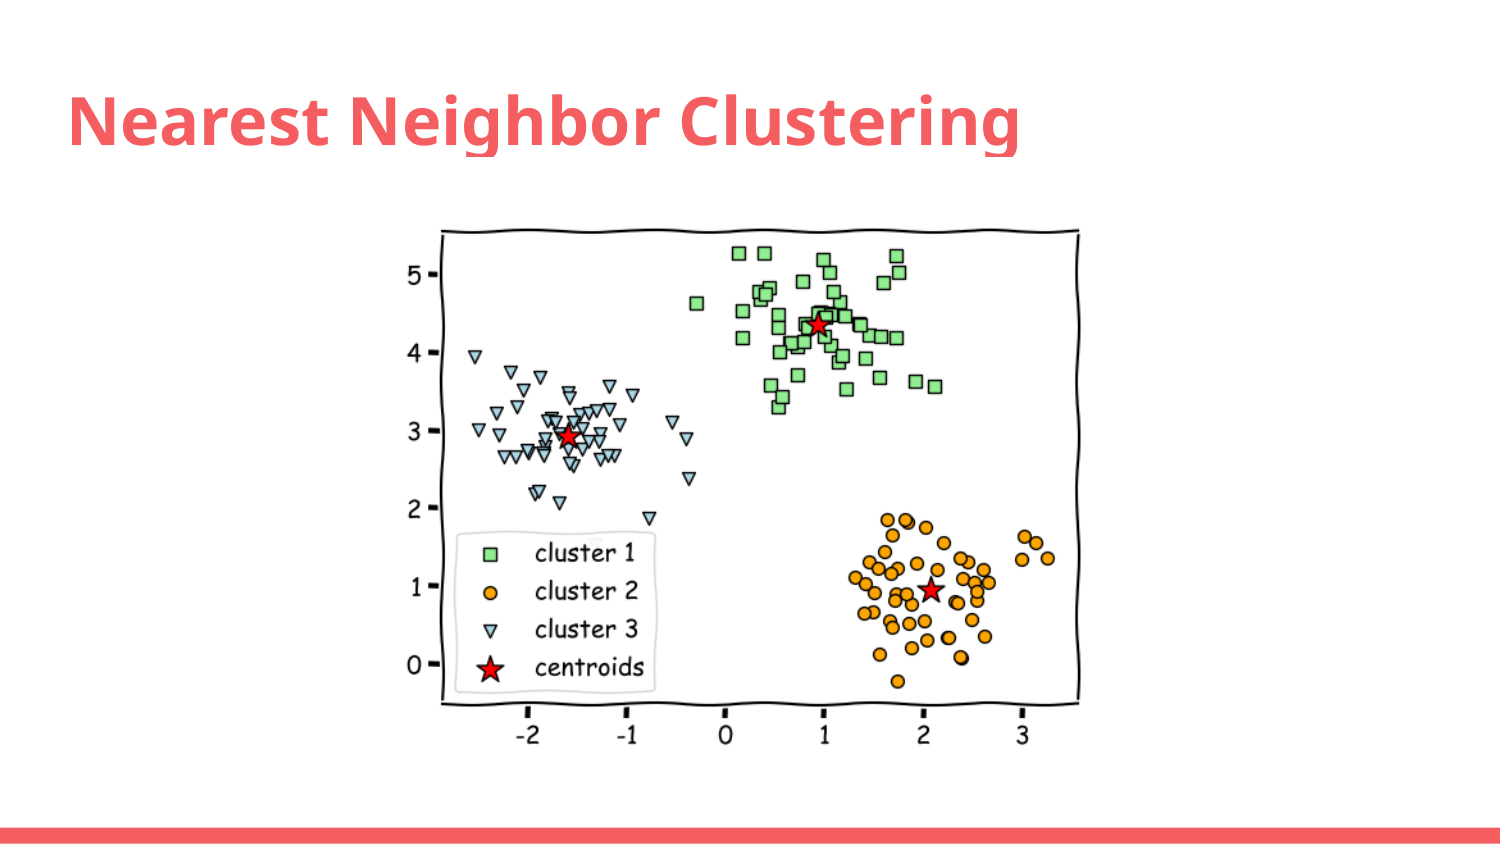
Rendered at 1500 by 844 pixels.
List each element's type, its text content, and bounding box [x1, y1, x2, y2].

picture [340, 157, 1160, 773]
title Nearest Neighbor Clustering [51, 64, 1449, 167]
